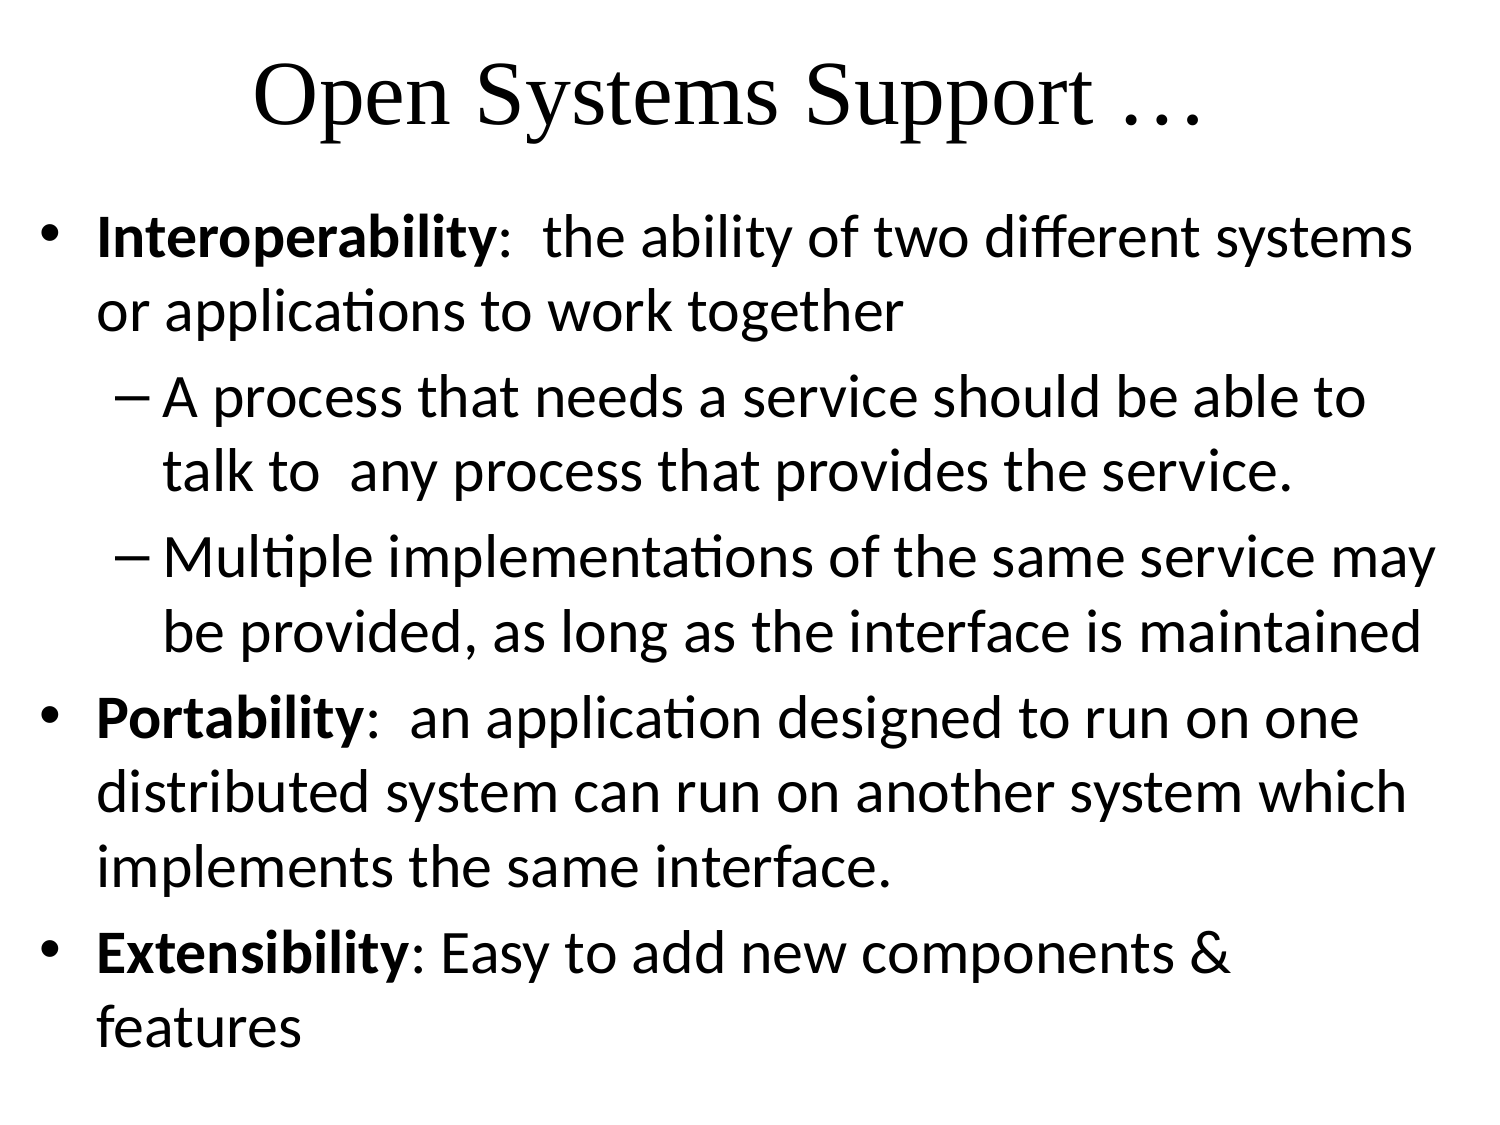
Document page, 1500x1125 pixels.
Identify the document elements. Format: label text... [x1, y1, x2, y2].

list Interoperability: the ability of two different systems or applications to work together A process that needs a service should be able to talk to any process that provides the service. Multiple implementations of the same service may be provided, as long as the interface is maintained Portability: an application designed to run on one distributed system can run on another system which implements the same interface. Extensibility: Easy to add new components & features [24, 187, 1463, 1100]
text_box Open Systems Support … [75, 25, 1388, 151]
